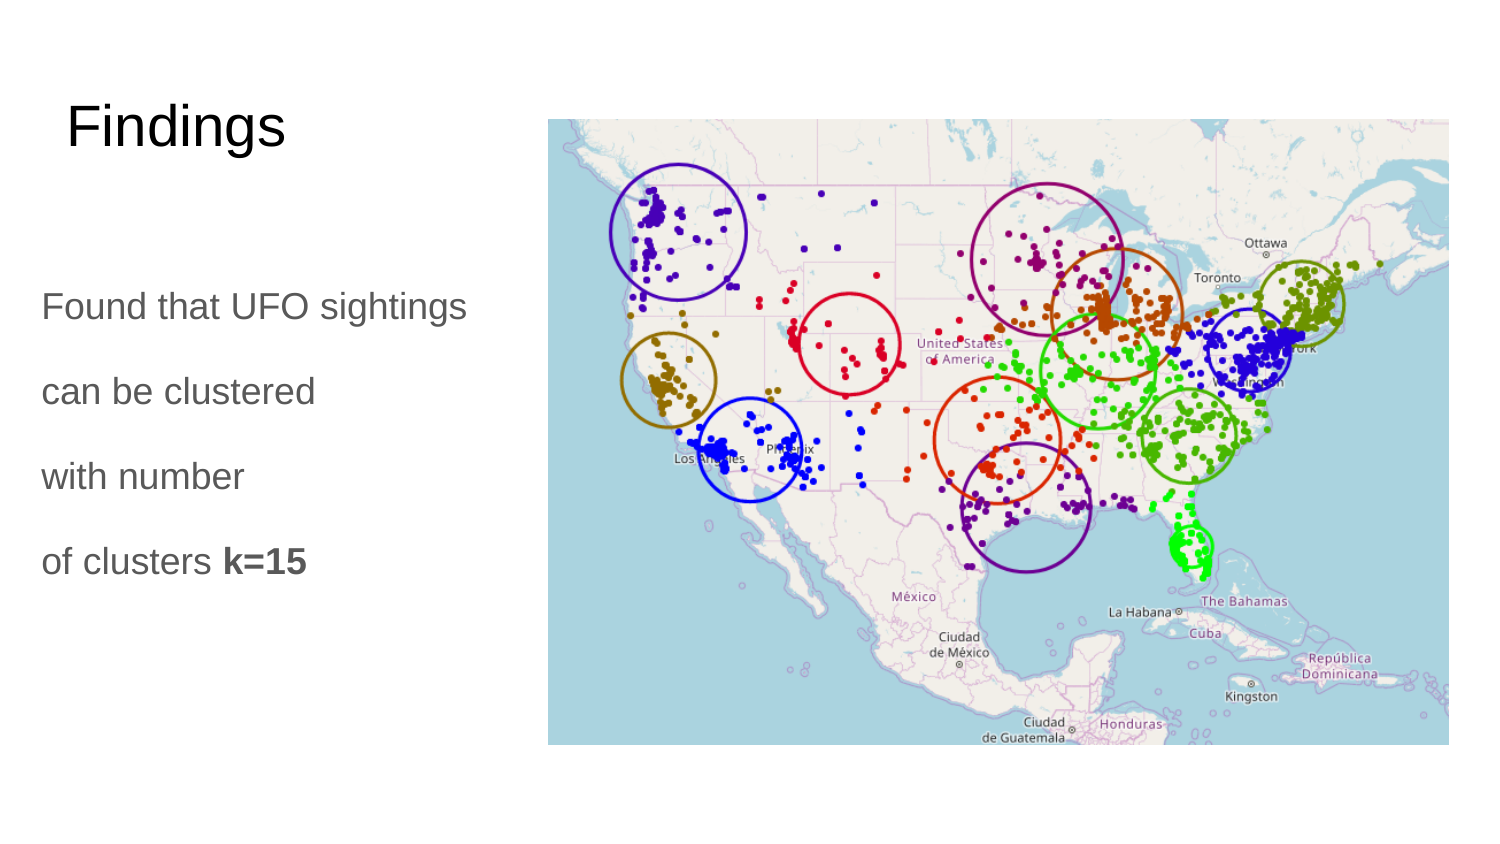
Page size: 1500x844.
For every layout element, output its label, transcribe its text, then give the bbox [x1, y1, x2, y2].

list Found that UFO sightings can be clustered with number of clusters k=15 [26, 260, 543, 605]
title Findings [51, 72, 1449, 167]
picture [548, 119, 1450, 745]
